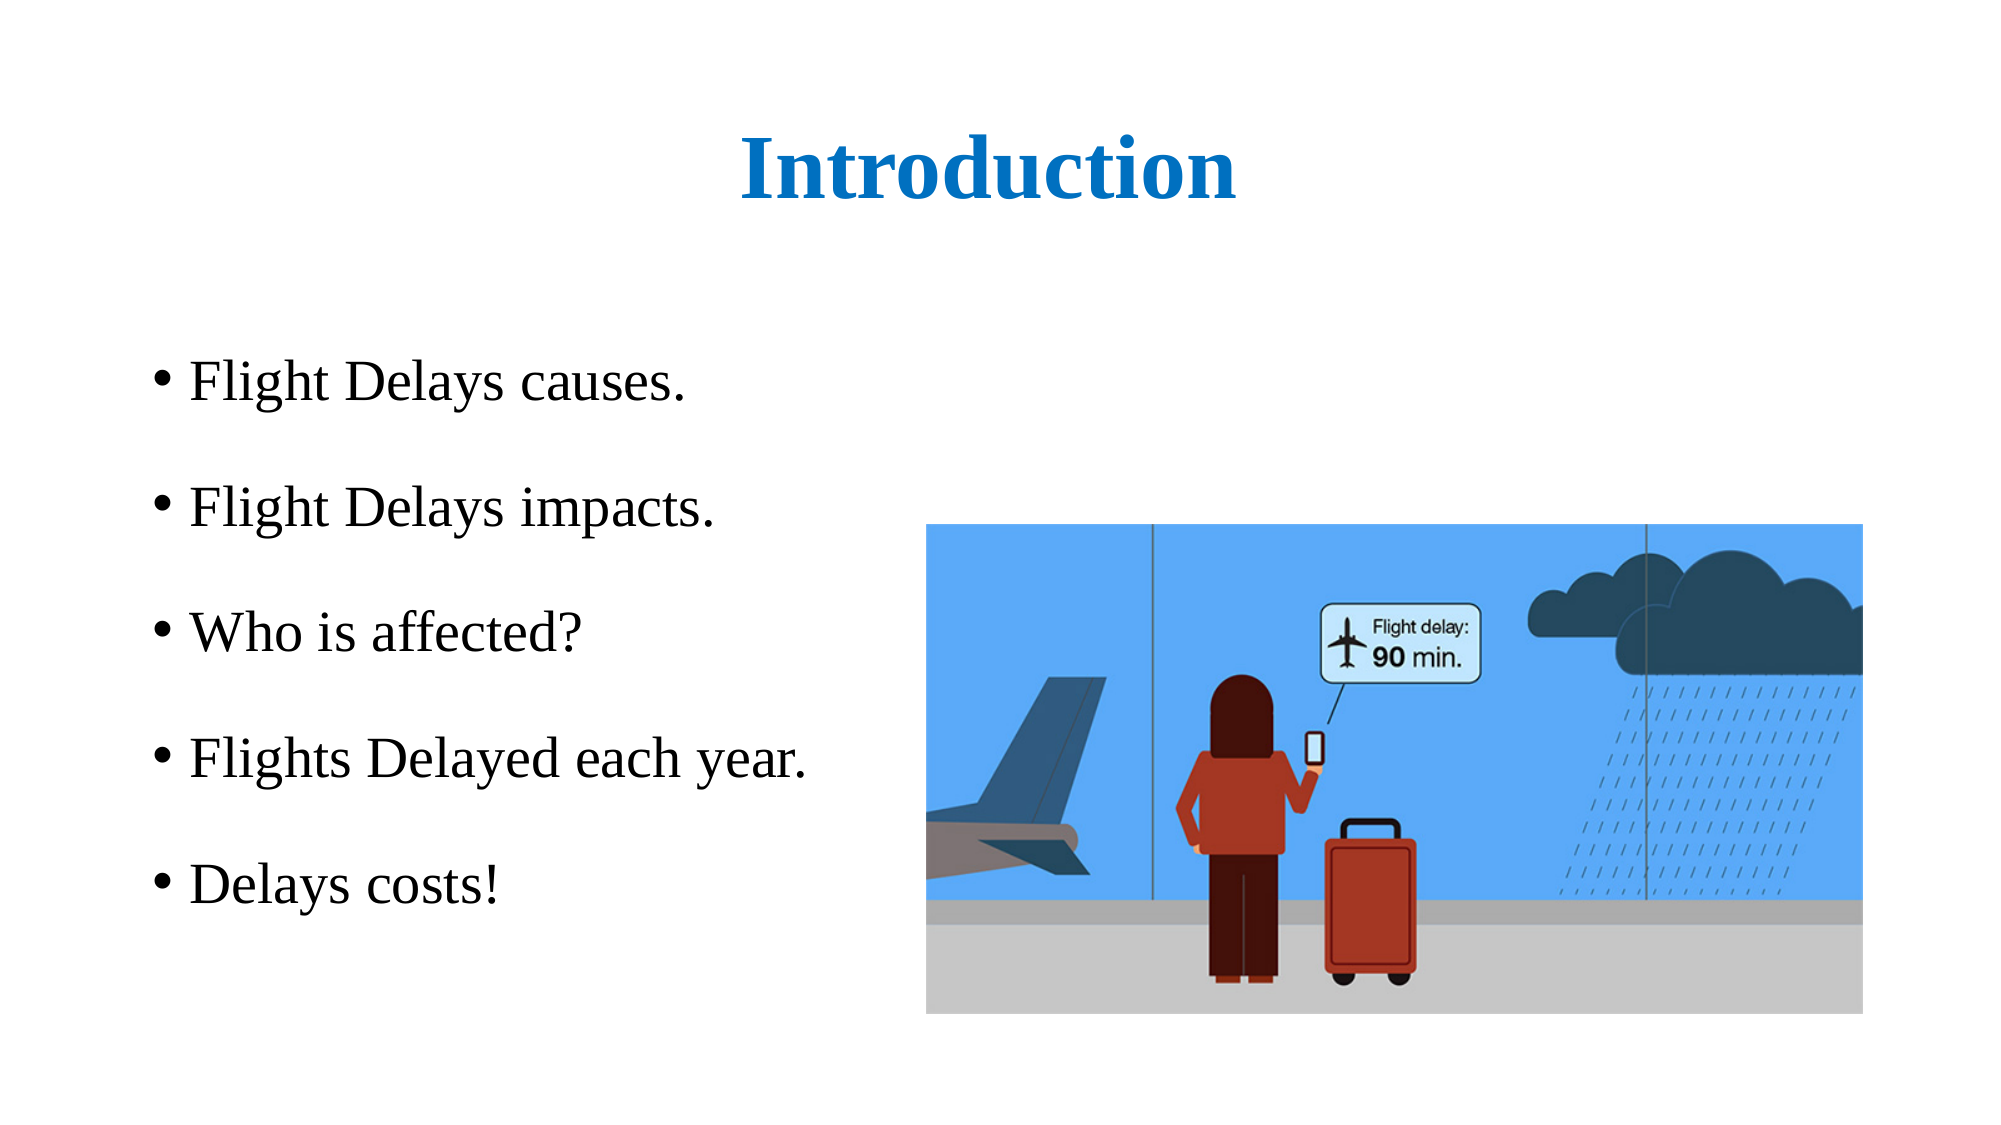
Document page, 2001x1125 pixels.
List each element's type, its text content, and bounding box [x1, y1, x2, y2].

title Introduction [137, 59, 1863, 278]
picture [926, 524, 1863, 1014]
list Flight Delays causes. Flight Delays impacts. Who is affected? Flights Delayed each year. Delays costs! [137, 299, 1863, 1014]
